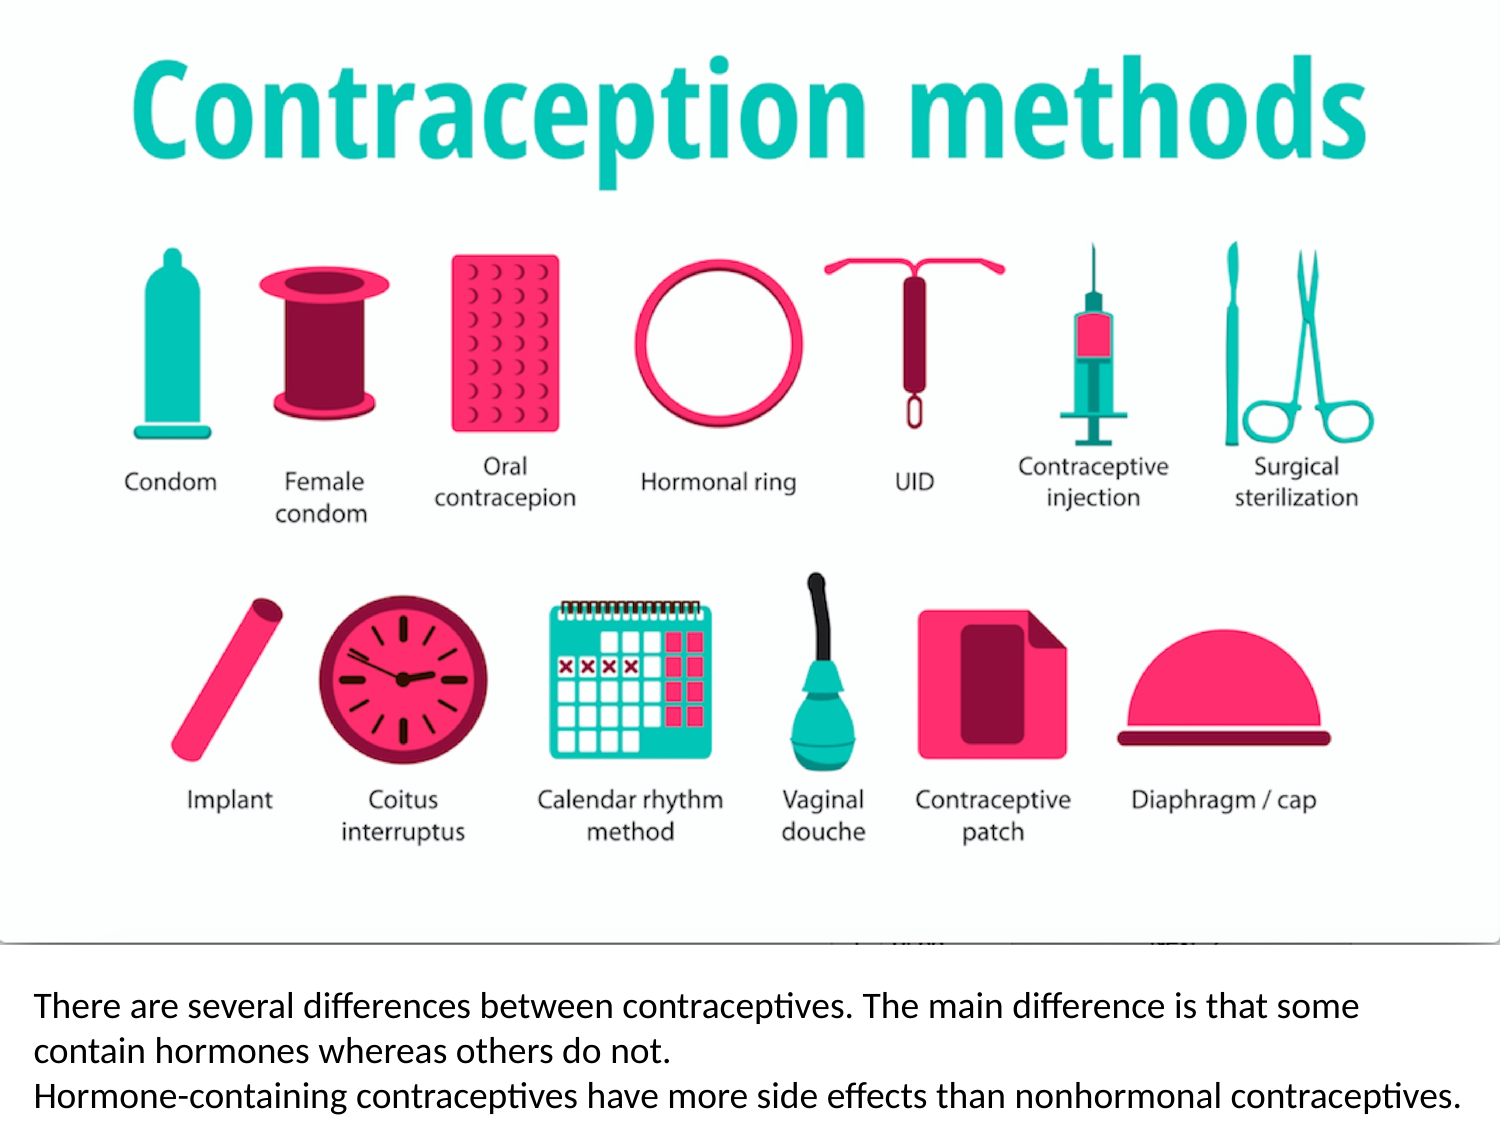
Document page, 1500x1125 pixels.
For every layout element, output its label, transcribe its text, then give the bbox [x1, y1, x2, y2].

picture [0, 0, 1500, 945]
text_box There are several differences between contraceptives. The main difference is that some contain hormones whereas others do not. Hormone-containing contraceptives have more side effects than nonhormonal contraceptives. [18, 973, 1482, 1124]
